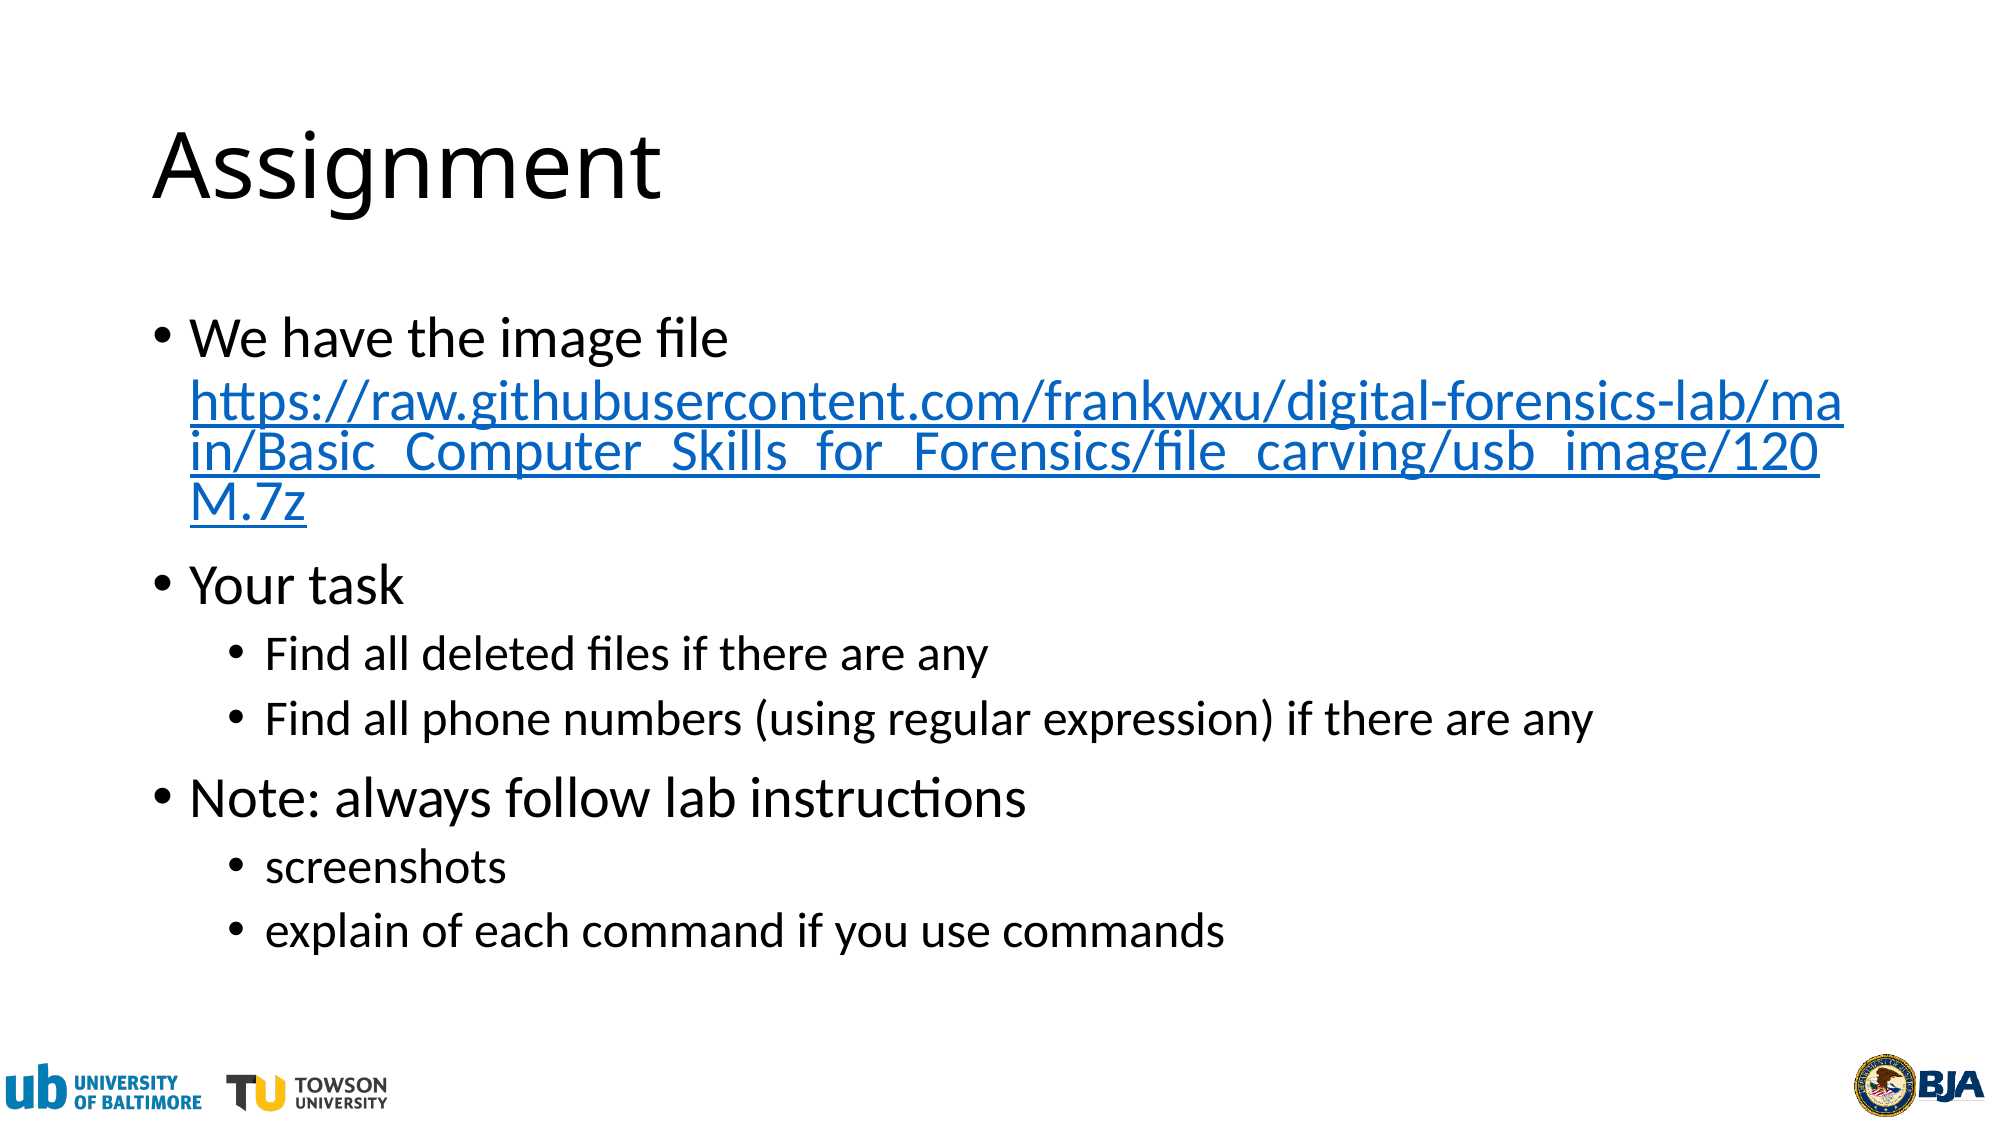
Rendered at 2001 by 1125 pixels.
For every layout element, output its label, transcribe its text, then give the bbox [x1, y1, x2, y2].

list We have the image file https://raw.githubusercontent.com/frankwxu/digital-forensics-lab/main/Basic_Computer_Skills_for_Forensics/file_carving/usb_image/120M.7z Your task Find all deleted files if there are any Find all phone numbers (using regular expression) if there are any Note: always follow lab instructions screenshots explain of each command if you use commands [137, 299, 1863, 1014]
picture [1854, 1054, 1986, 1117]
title Assignment [137, 59, 1863, 278]
picture [0, 1031, 407, 1125]
